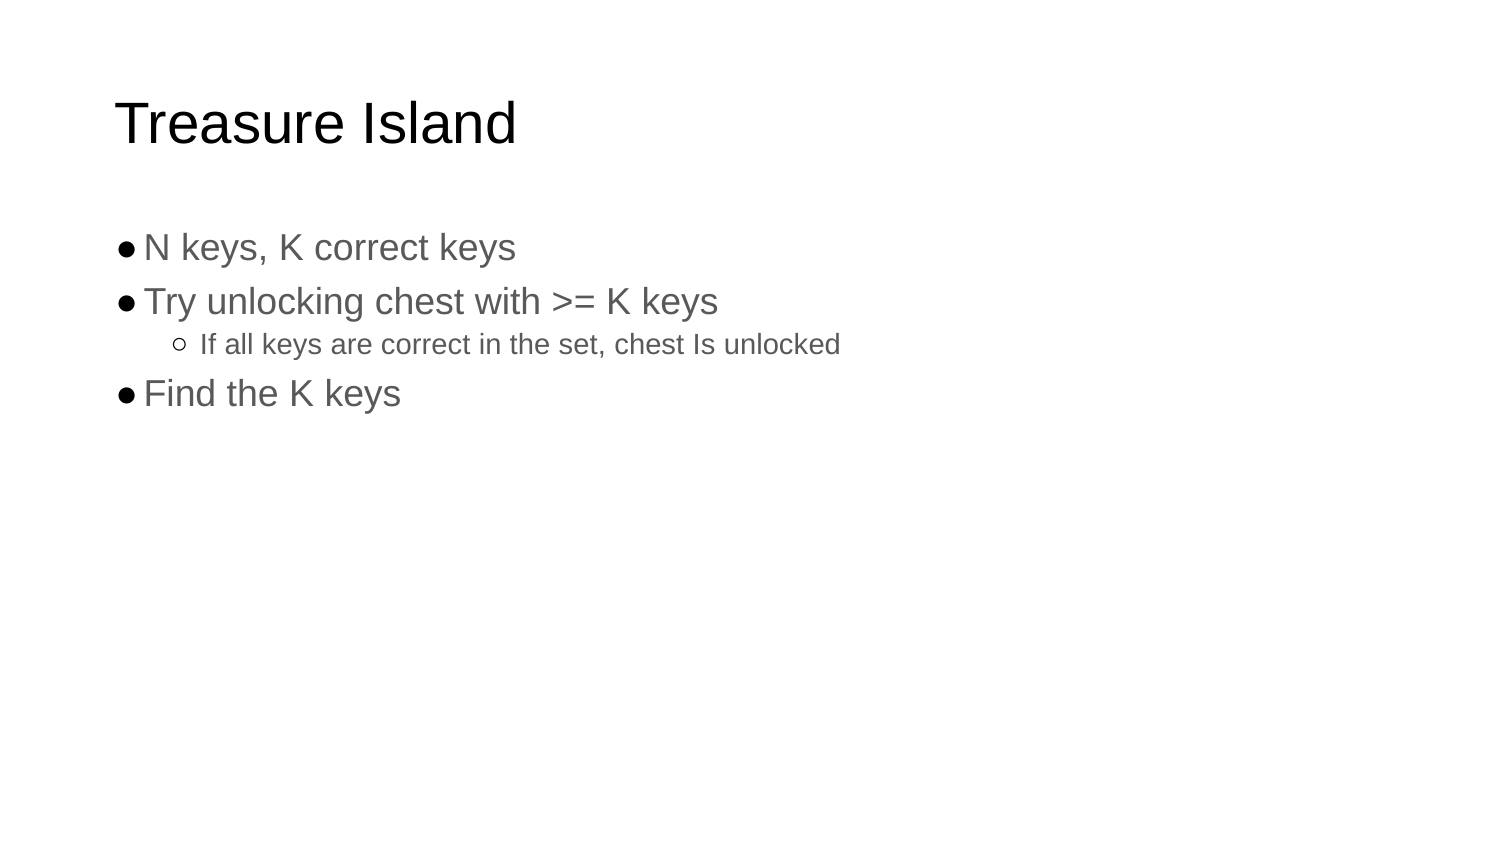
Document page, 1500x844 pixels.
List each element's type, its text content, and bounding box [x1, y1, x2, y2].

title Treasure Island [103, 44, 1397, 208]
list N keys, K correct keys Try unlocking chest with >= K keys If all keys are correct in the set, chest Is unlocked Find the K keys [103, 224, 1397, 760]
